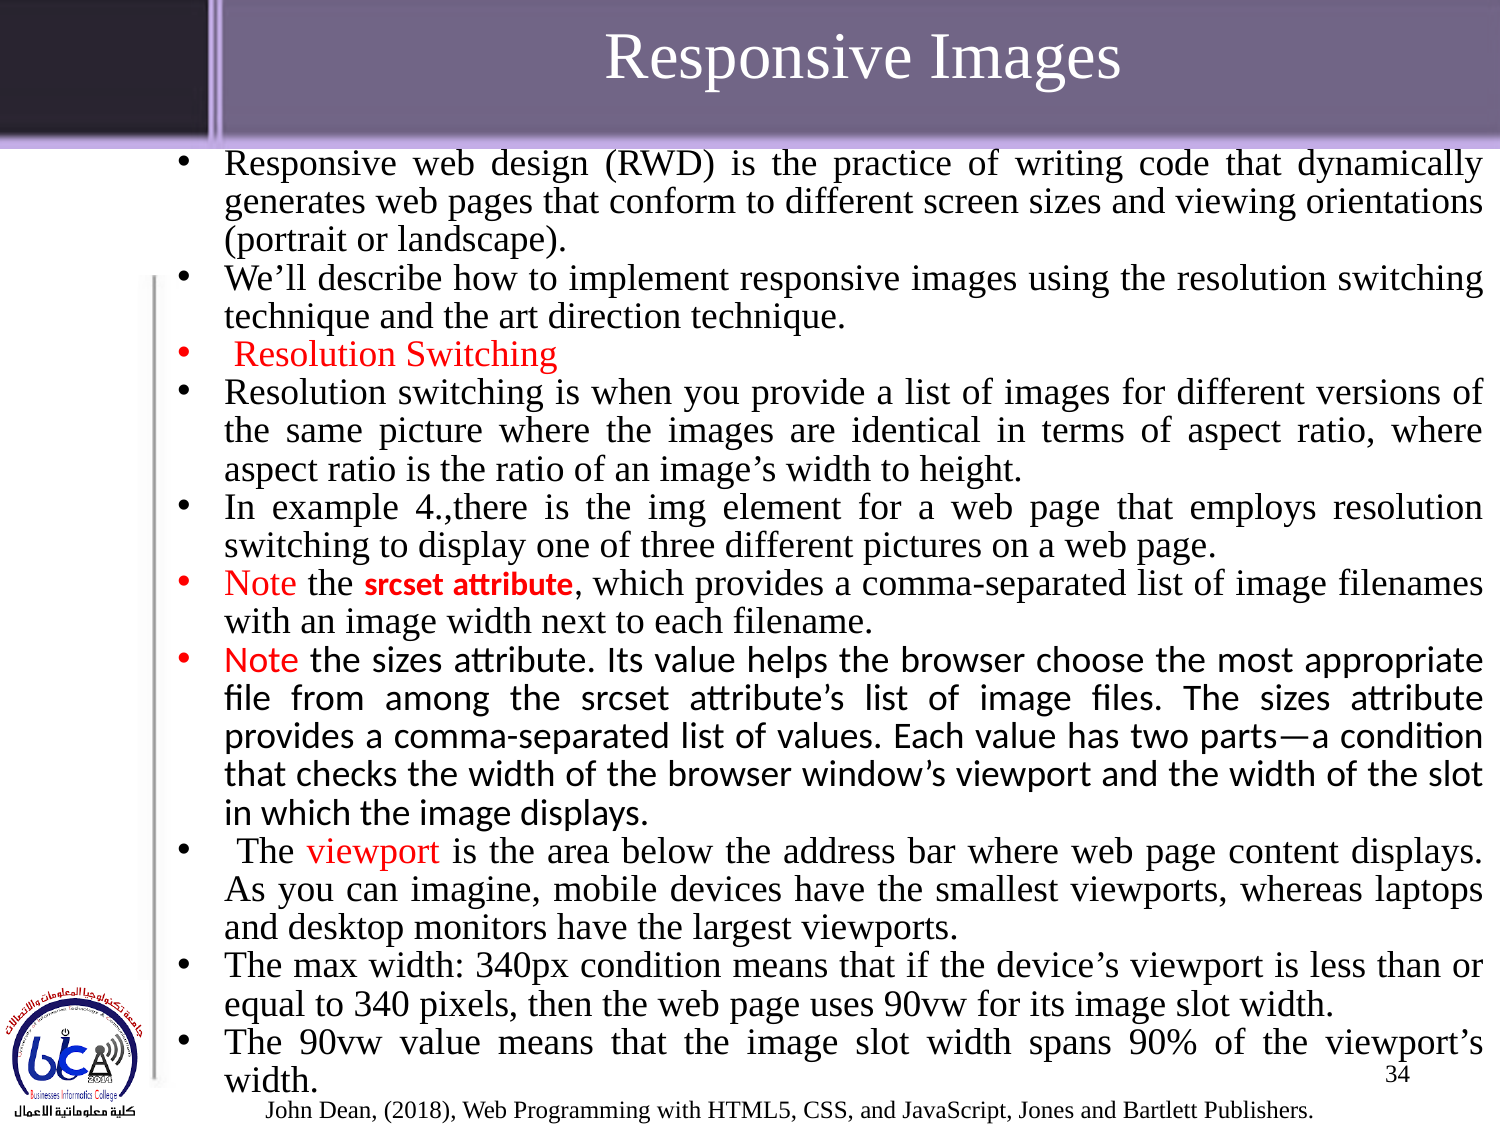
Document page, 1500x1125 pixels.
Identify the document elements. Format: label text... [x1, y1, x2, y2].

picture [0, 0, 1500, 149]
picture [0, 275, 179, 1125]
footer John Dean, (2018), Web Programming with HTML5, CSS, and JavaScript, Jones and Bartlett Publishers. [212, 1092, 1363, 1125]
text_box Responsive web design (RWD) is the practice of writing code that dynamically generates web pages that conform to different screen sizes and viewing orientations (portrait or landscape). We’ll describe how to implement responsive images using the resolution switching technique and the art direction technique. Resolution Switching Resolution switching is when you provide a list of images for different versions of the same picture where the images are identical in terms of aspect ratio, where aspect ratio is the ratio of an image’s width to height. In example 4.,there is the img element for a web page that employs resolution switching to display one of three different pictures on a web page. Note the srcset attribute, which provides a comma-separated list of image filenames with an image width next to each filename. Note the sizes attribute. Its value helps the browser choose the most appropriate file from among the srcset attribute’s list of image files. The sizes attribute provides a comma-separated list of values. Each value has two parts—a condition that checks the width of the browser window’s viewport and the width of the slot in which the image displays. The viewport is the area below the address bar where web page content displays. As you can imagine, mobile devices have the smallest viewports, whereas laptops and desktop monitors have the largest viewports. The max width: 340px condition means that if the device’s viewport is less than or equal to 340 pixels, then the web page uses 90vw for its image slot width. The 90vw value means that the image slot width spans 90% of the viewport’s width. [162, 156, 1500, 1125]
